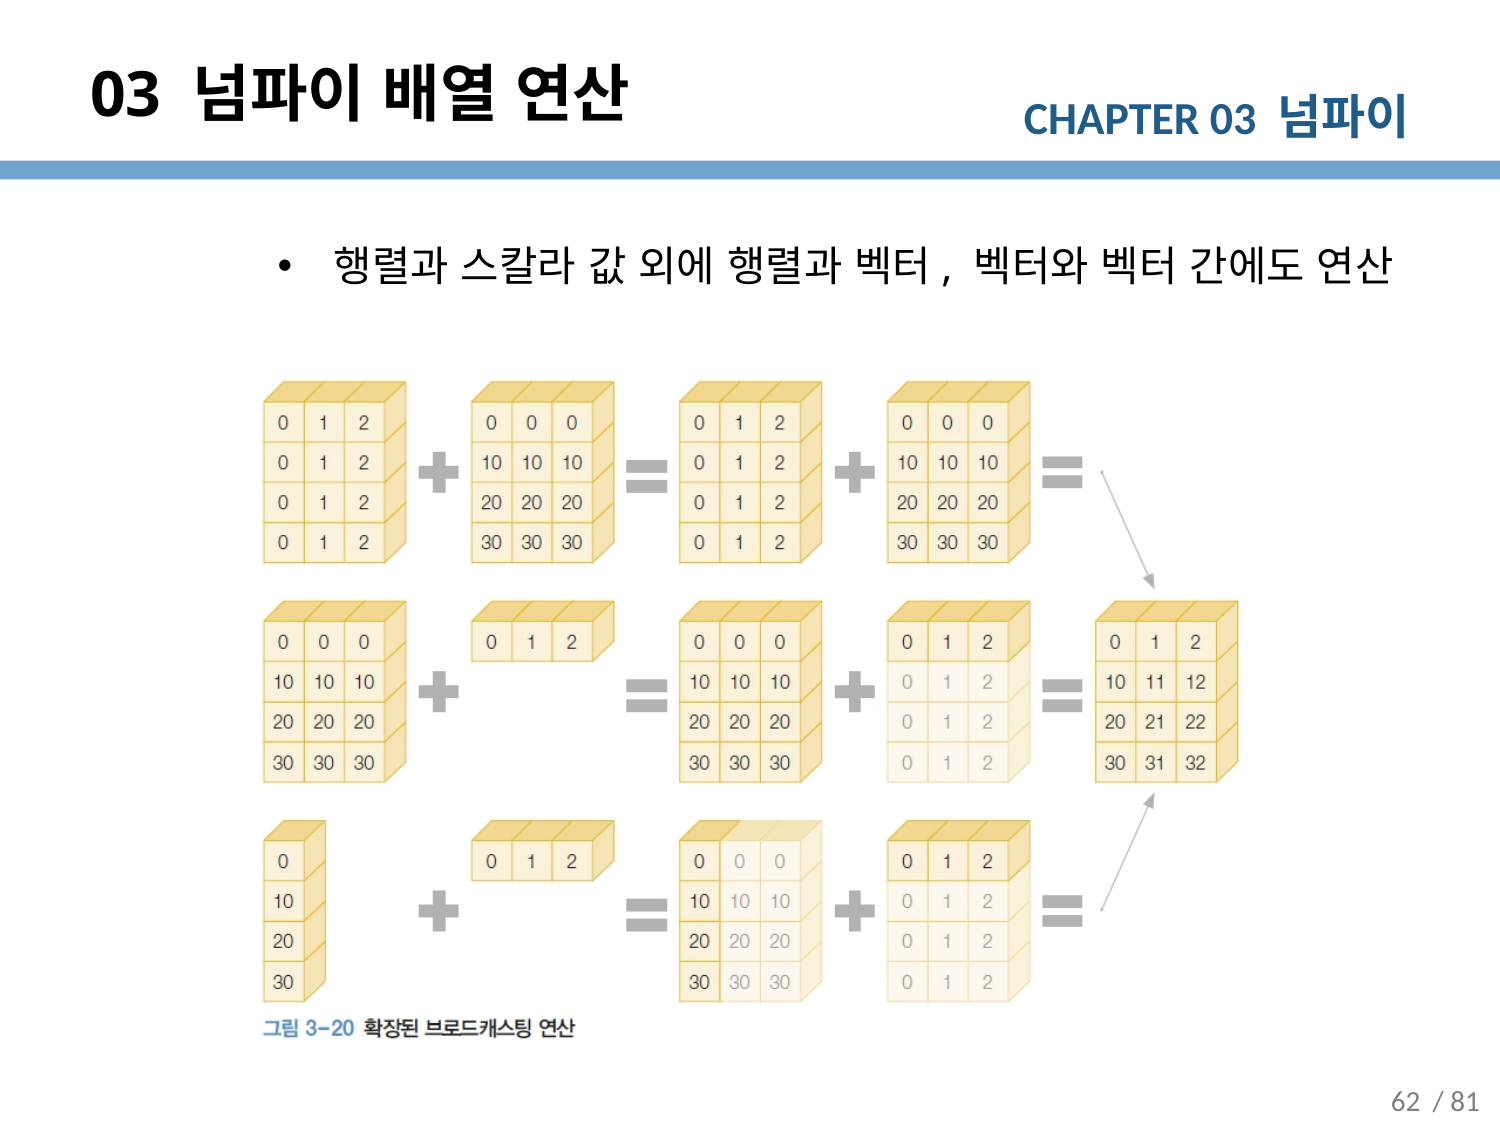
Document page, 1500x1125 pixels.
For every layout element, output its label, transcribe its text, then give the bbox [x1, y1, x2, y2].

list 행렬과 스칼라 값 외에 행렬과 벡터, 벡터와 벡터 간에도 연산 [75, 219, 1428, 1066]
picture [256, 377, 1244, 1044]
title 03 넘파이 배열 연산 [75, 45, 1250, 139]
